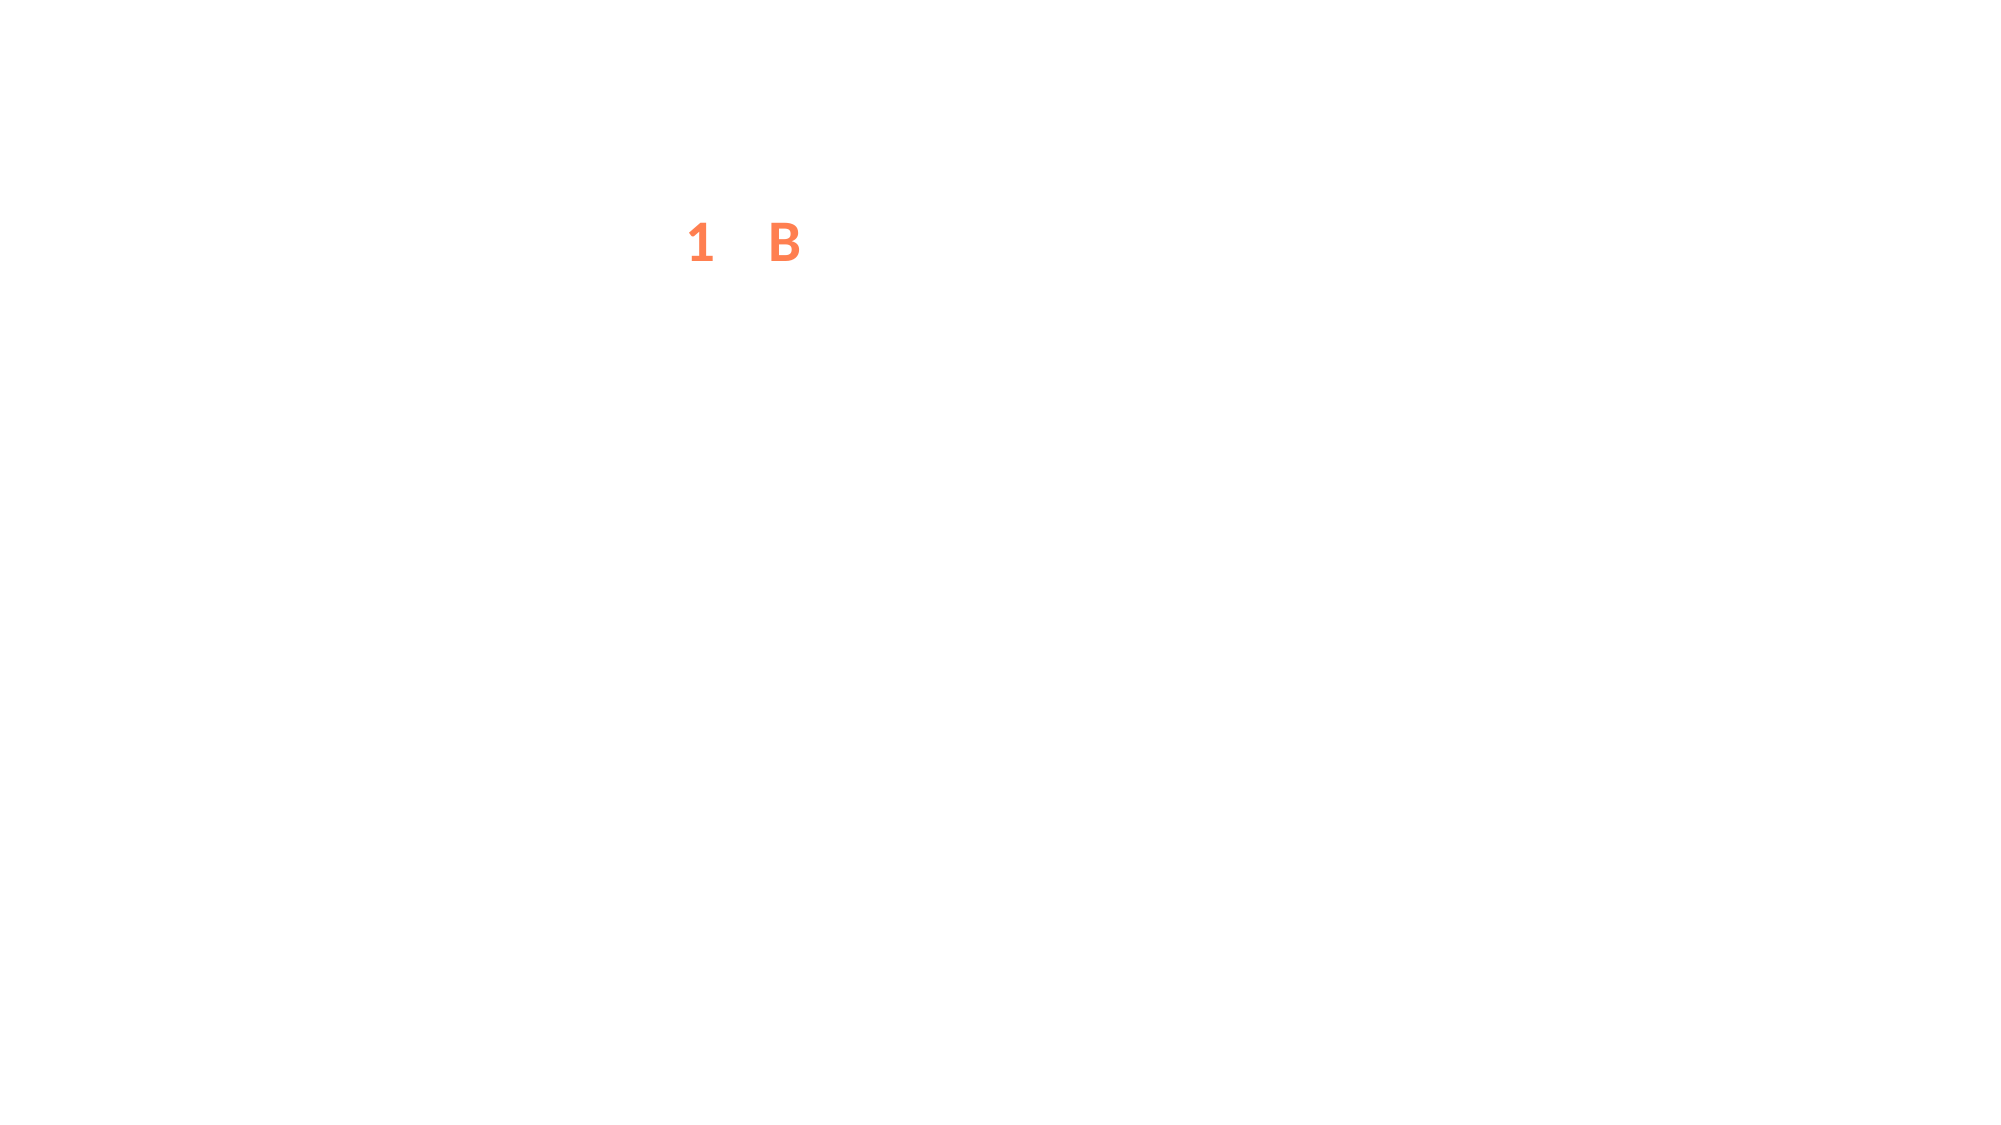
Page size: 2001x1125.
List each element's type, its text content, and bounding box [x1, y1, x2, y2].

text_box 1 B [657, 149, 843, 281]
